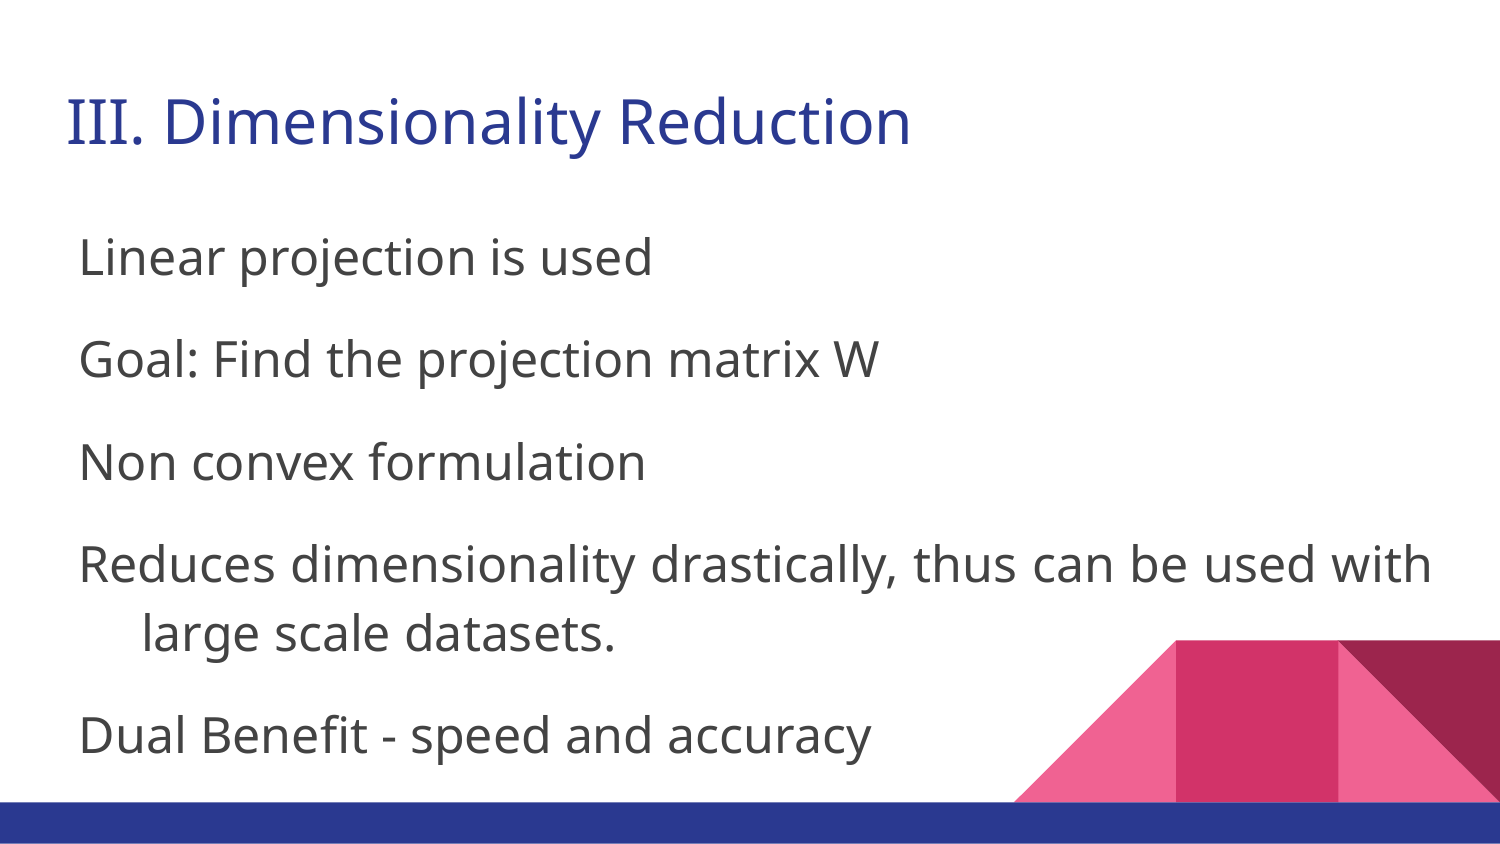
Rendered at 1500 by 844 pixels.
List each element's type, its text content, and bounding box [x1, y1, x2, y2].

list Linear projection is used Goal: Find the projection matrix W Non convex formulation Reduces dimensionality drastically, thus can be used with large scale datasets. Dual Benefit - speed and accuracy [51, 201, 1449, 750]
title III. Dimensionality Reduction [51, 67, 1449, 167]
